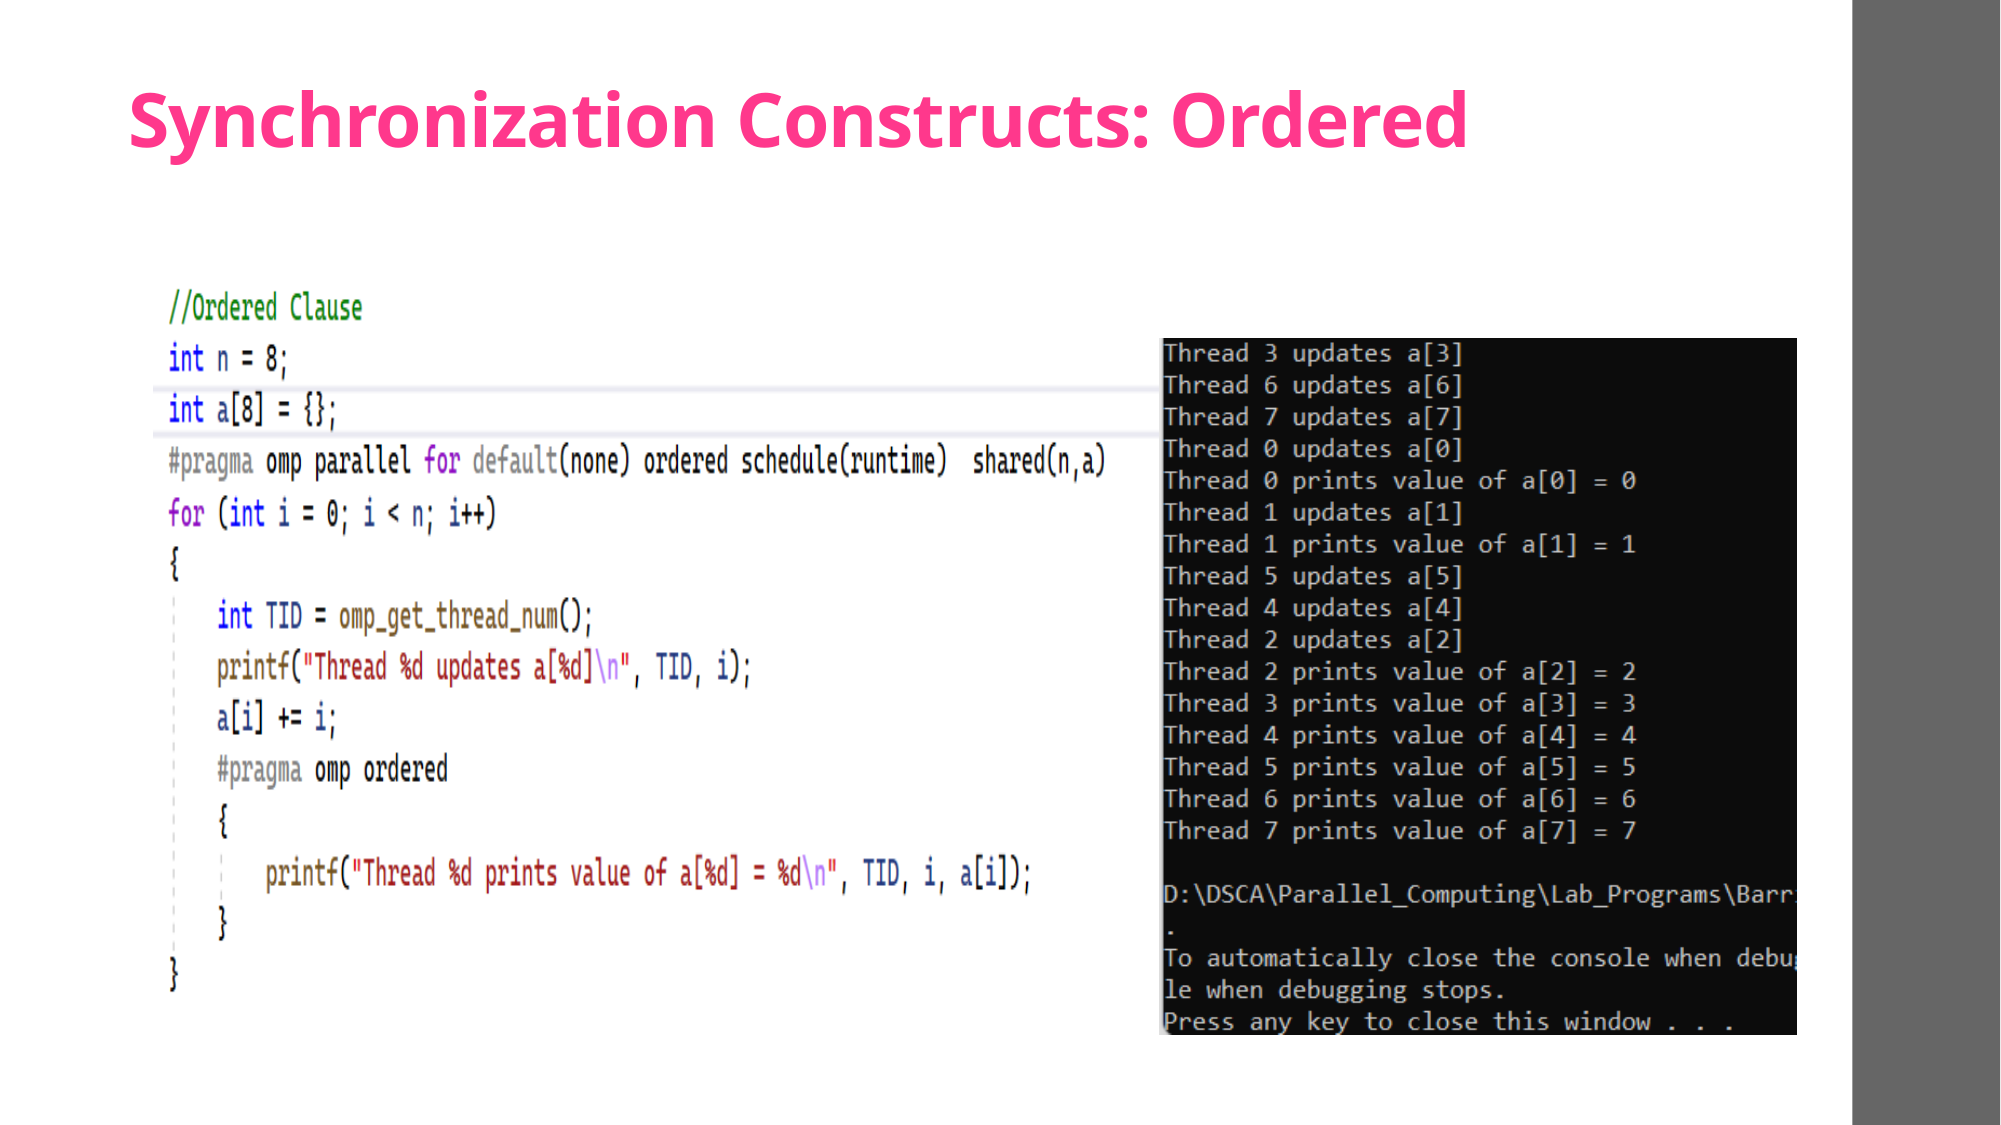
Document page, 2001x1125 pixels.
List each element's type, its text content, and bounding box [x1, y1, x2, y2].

picture [1158, 338, 1798, 1036]
title Synchronization Constructs: Ordered [113, 43, 1797, 172]
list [152, 248, 1160, 1036]
